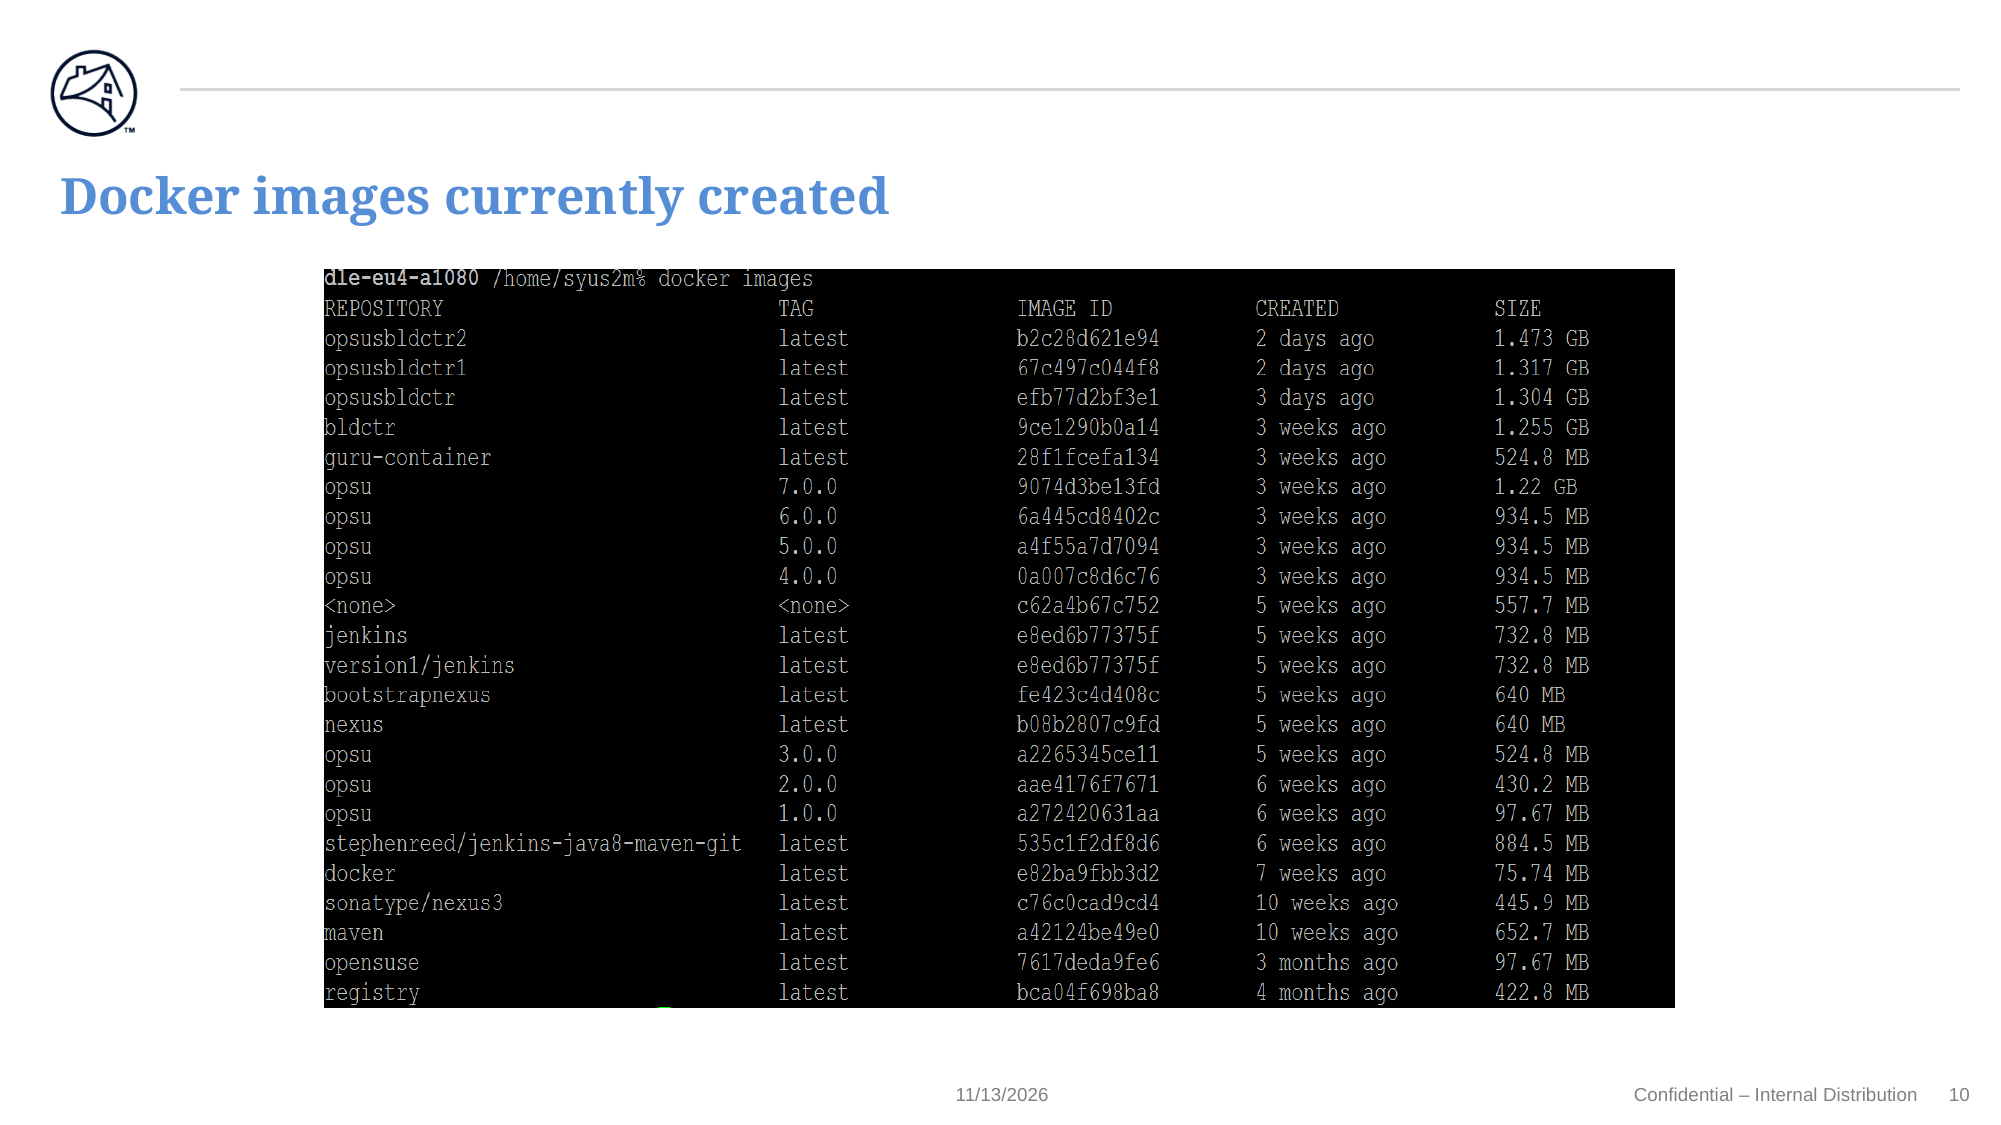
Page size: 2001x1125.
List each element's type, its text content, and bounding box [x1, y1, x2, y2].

picture [13, 12, 163, 140]
title Docker images currently created [60, 163, 1952, 285]
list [324, 269, 1675, 1008]
